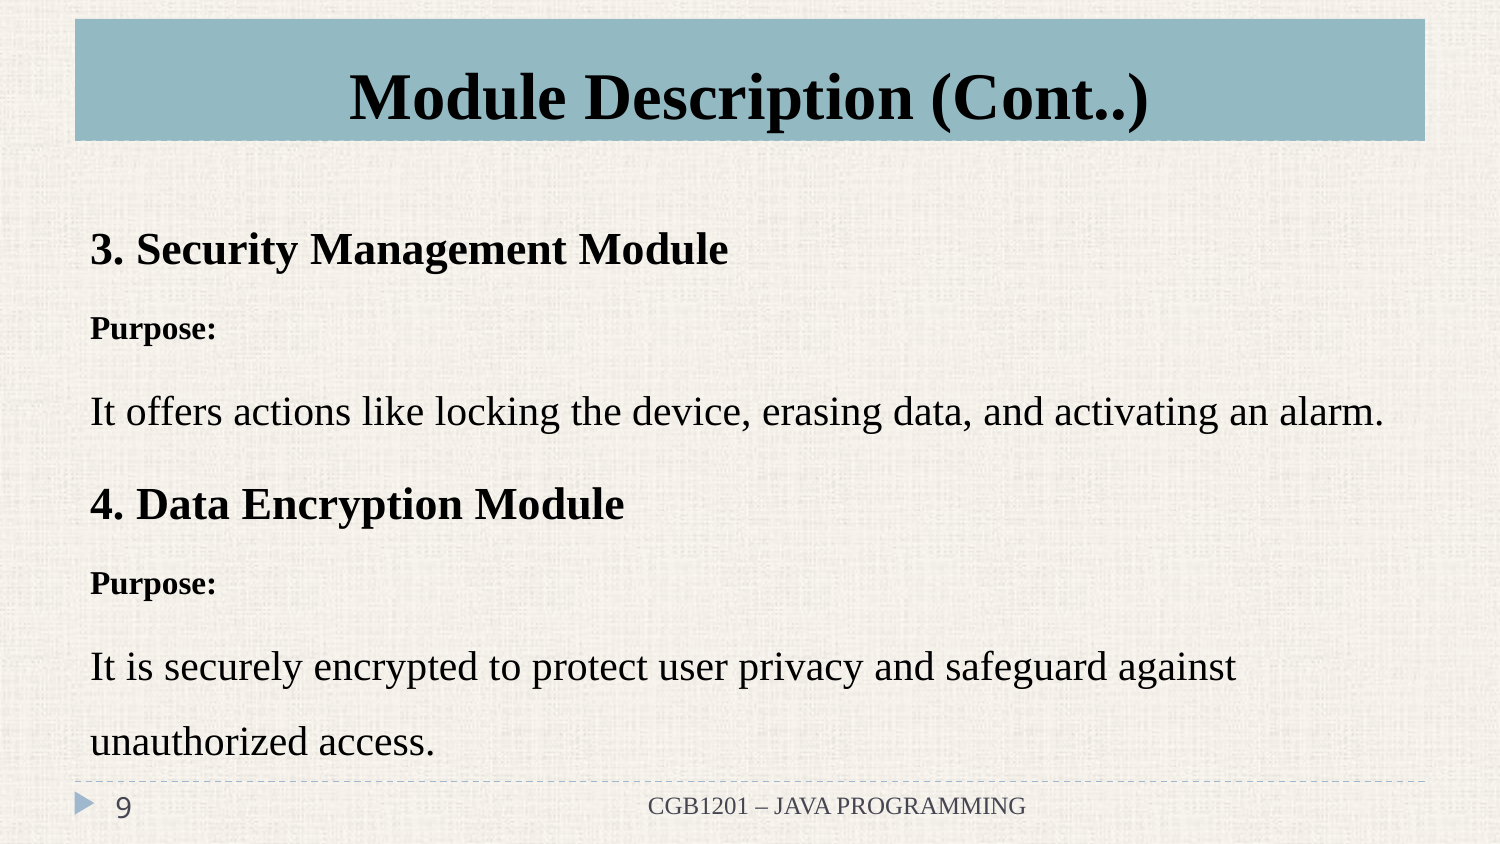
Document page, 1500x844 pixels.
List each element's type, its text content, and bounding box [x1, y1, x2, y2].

slide_number 9 [100, 792, 426, 827]
footer CGB1201 – JAVA PROGRAMMING [512, 792, 1175, 844]
title Module Description (Cont..) [75, 18, 1425, 141]
list 3. Security Management Module Purpose: It offers actions like locking the device, erasing data, and activating an alarm. 4. Data Encryption Module Purpose: It is securely encrypted to protect user privacy and safeguard against unauthorized access. [75, 184, 1425, 792]
